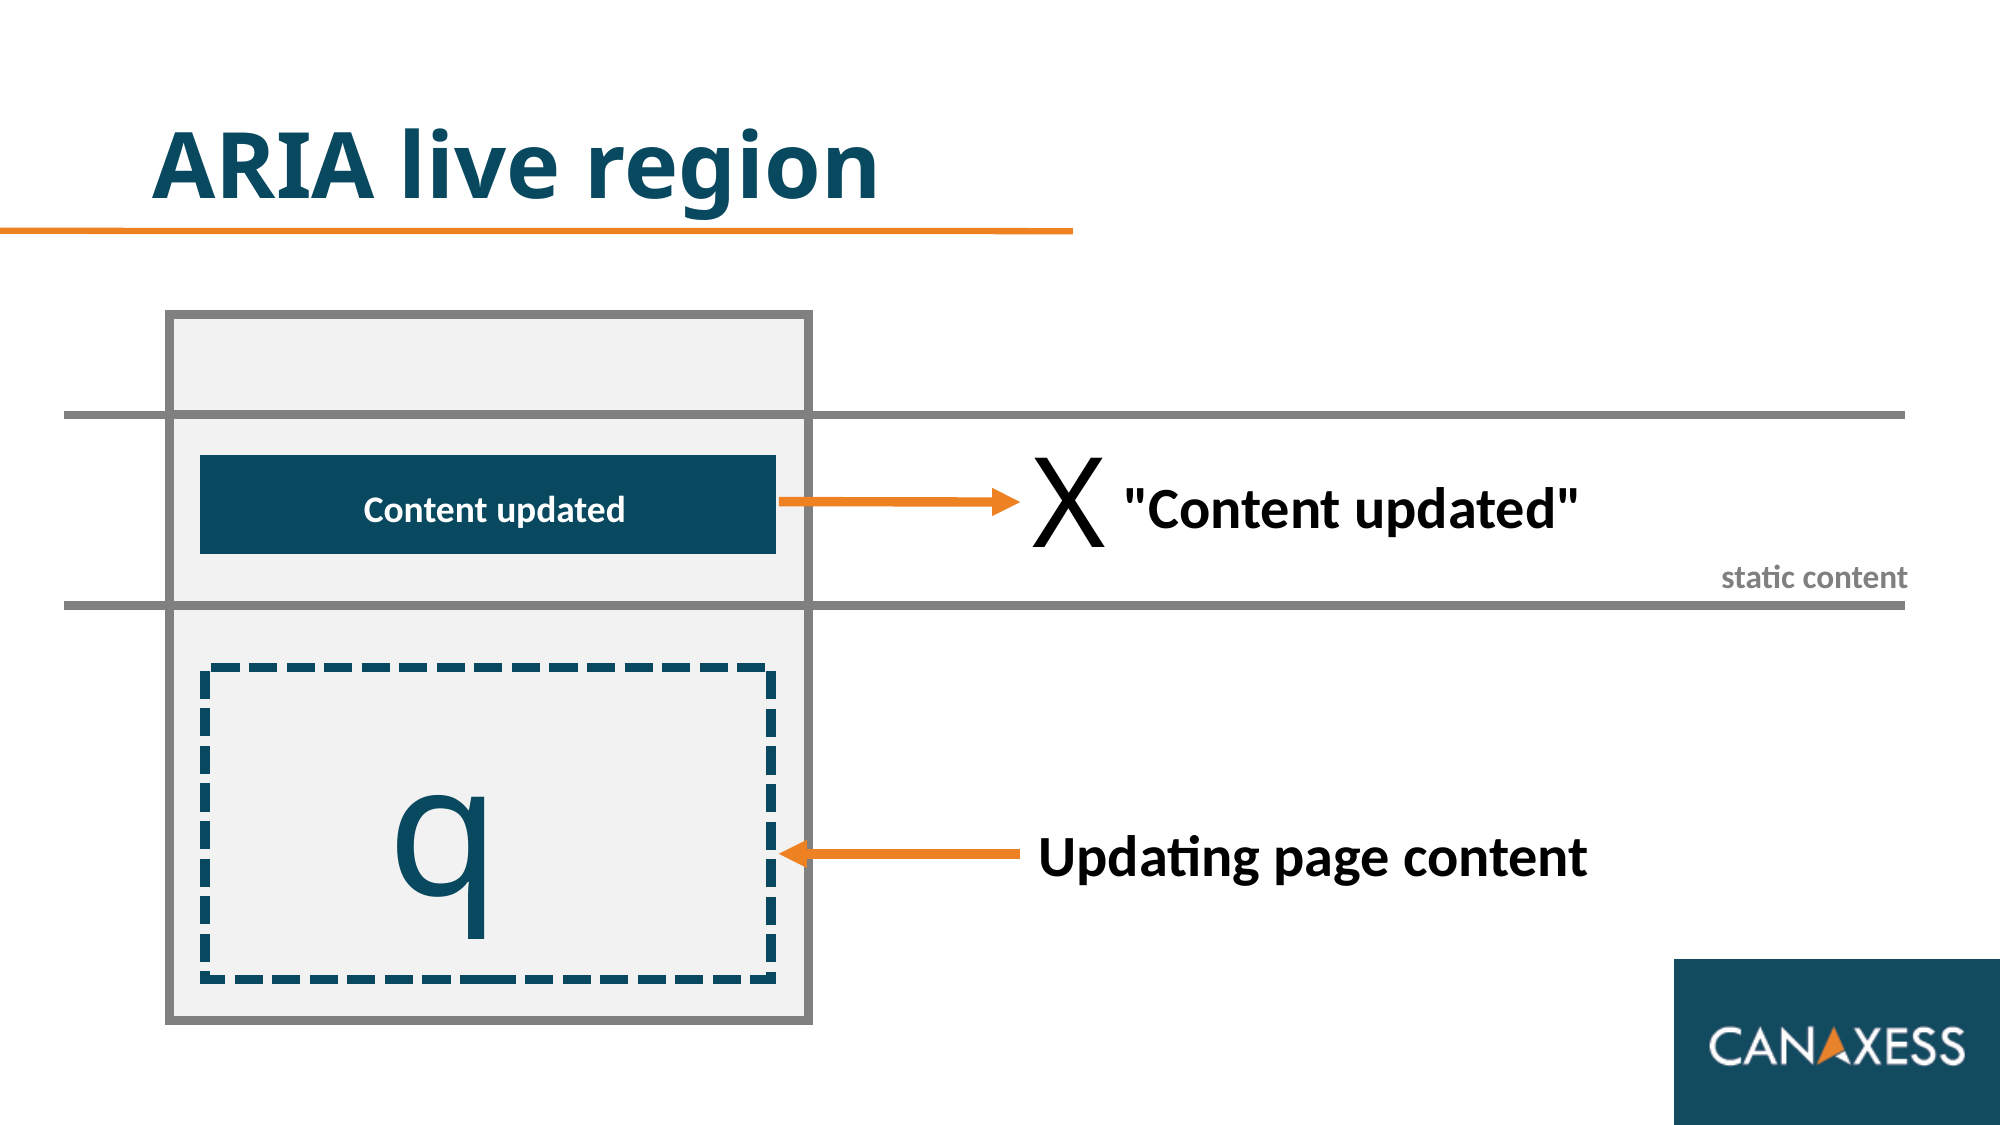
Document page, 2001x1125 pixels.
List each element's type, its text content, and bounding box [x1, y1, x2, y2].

text_box [169, 314, 810, 411]
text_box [1020, 415, 1600, 582]
title ARIA live region [137, 59, 1863, 278]
text_box Updating page content [1024, 810, 1604, 896]
text_box Content updated [349, 477, 642, 538]
text_box [169, 610, 810, 1022]
text_box [204, 459, 772, 550]
text_box [204, 667, 772, 980]
text_box static content [1706, 547, 1924, 603]
text_box [169, 419, 810, 601]
picture [1674, 959, 2000, 1125]
